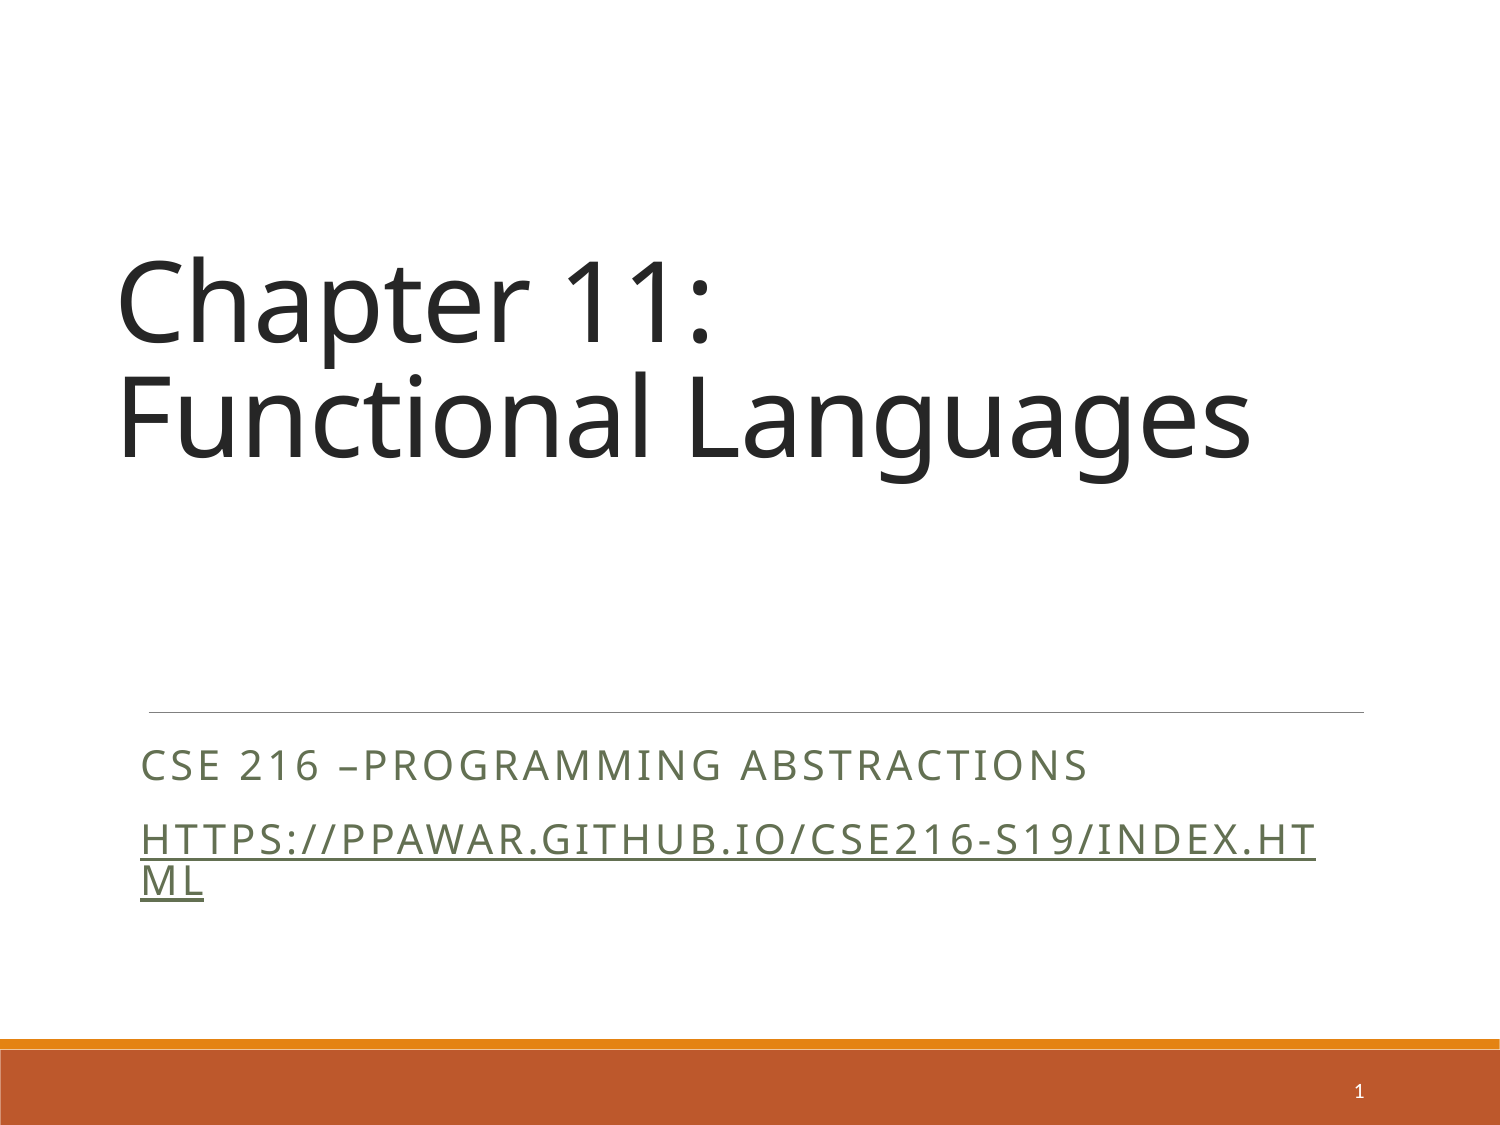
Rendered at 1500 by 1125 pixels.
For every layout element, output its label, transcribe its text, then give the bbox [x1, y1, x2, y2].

slide_number 1 [1218, 1059, 1380, 1120]
title Chapter 11: Functional Languages [99, 247, 1475, 489]
subtitle CSE 216 –Programming Abstractions https://ppawar.github.io/CSE216-S19/index.html [125, 737, 1373, 919]
